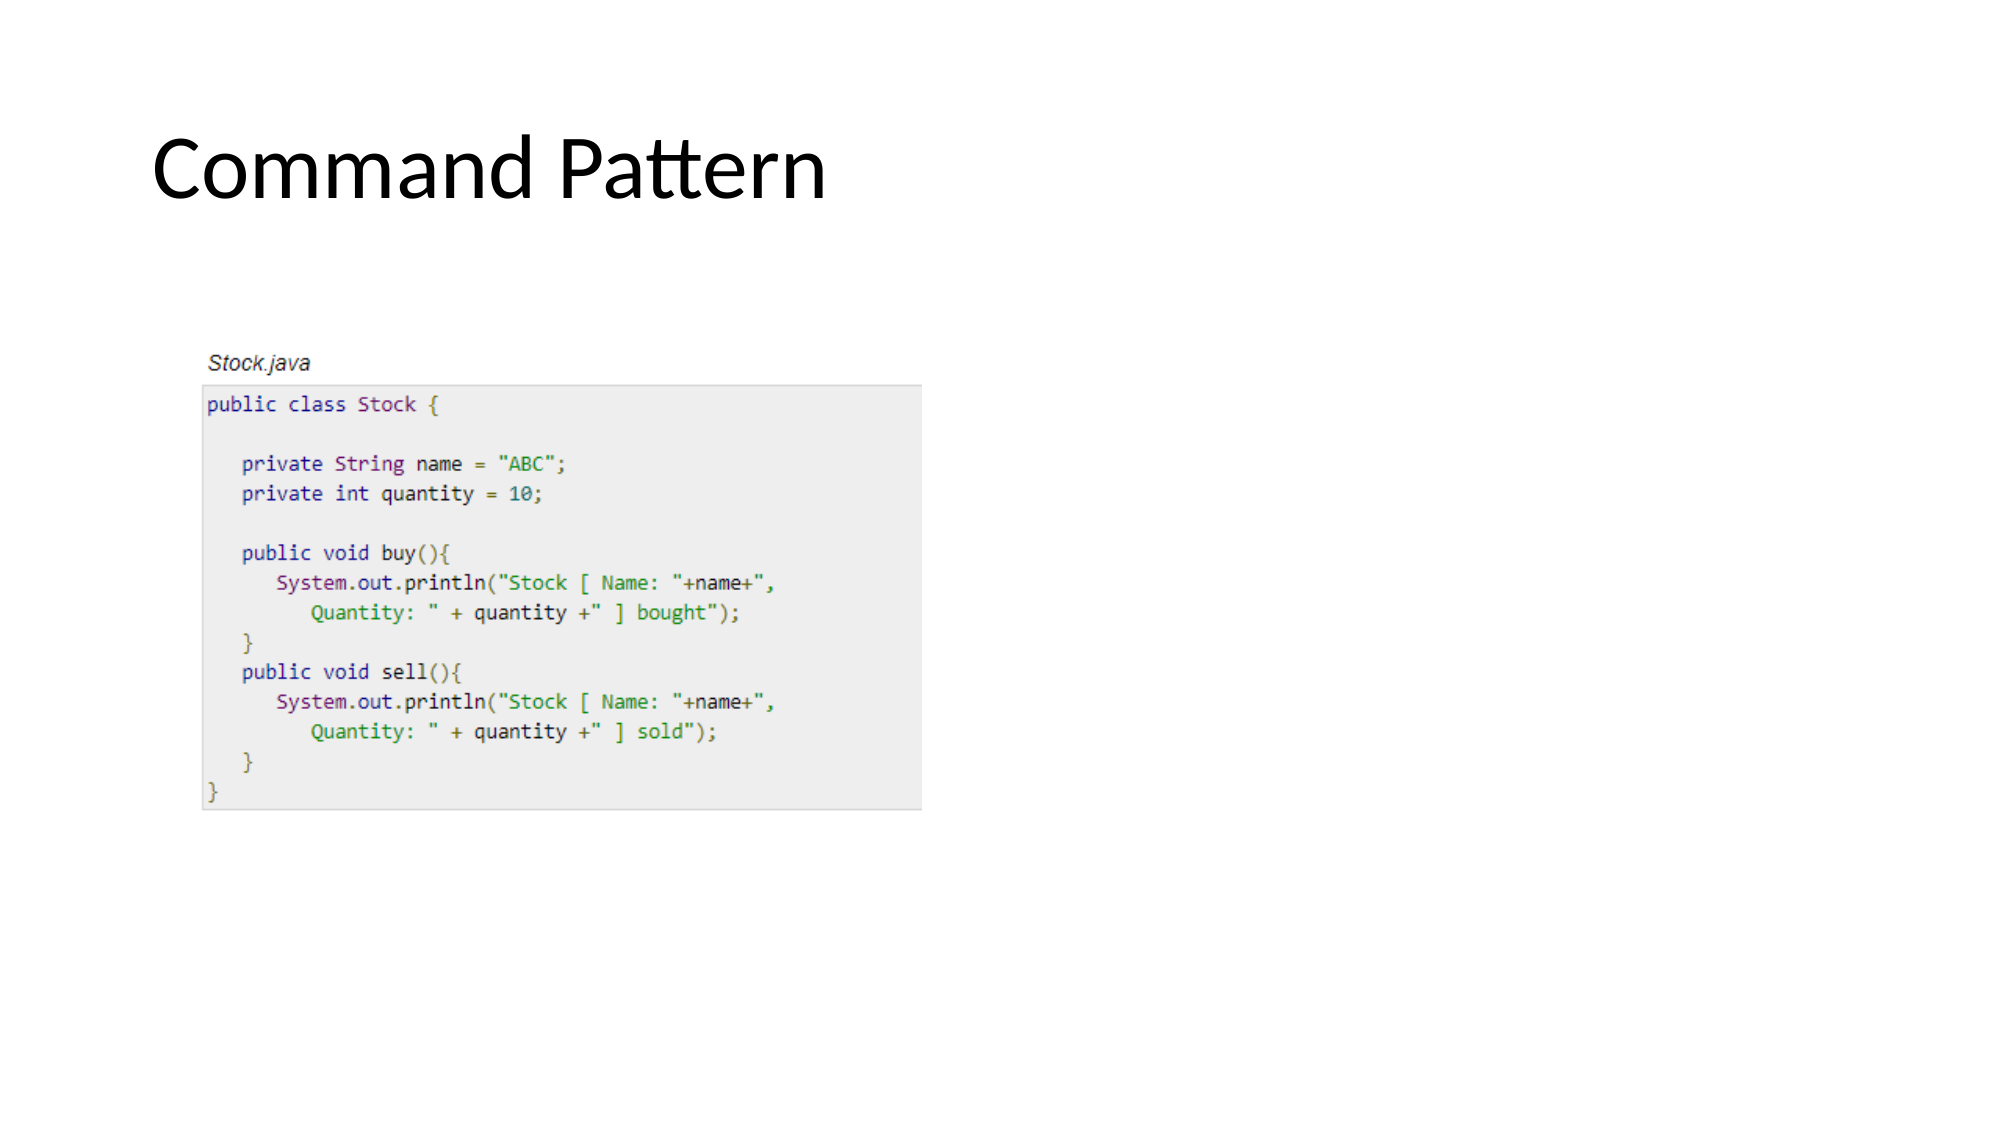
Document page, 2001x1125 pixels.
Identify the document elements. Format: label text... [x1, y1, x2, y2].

picture [195, 338, 922, 831]
title Command Pattern [137, 59, 1863, 278]
